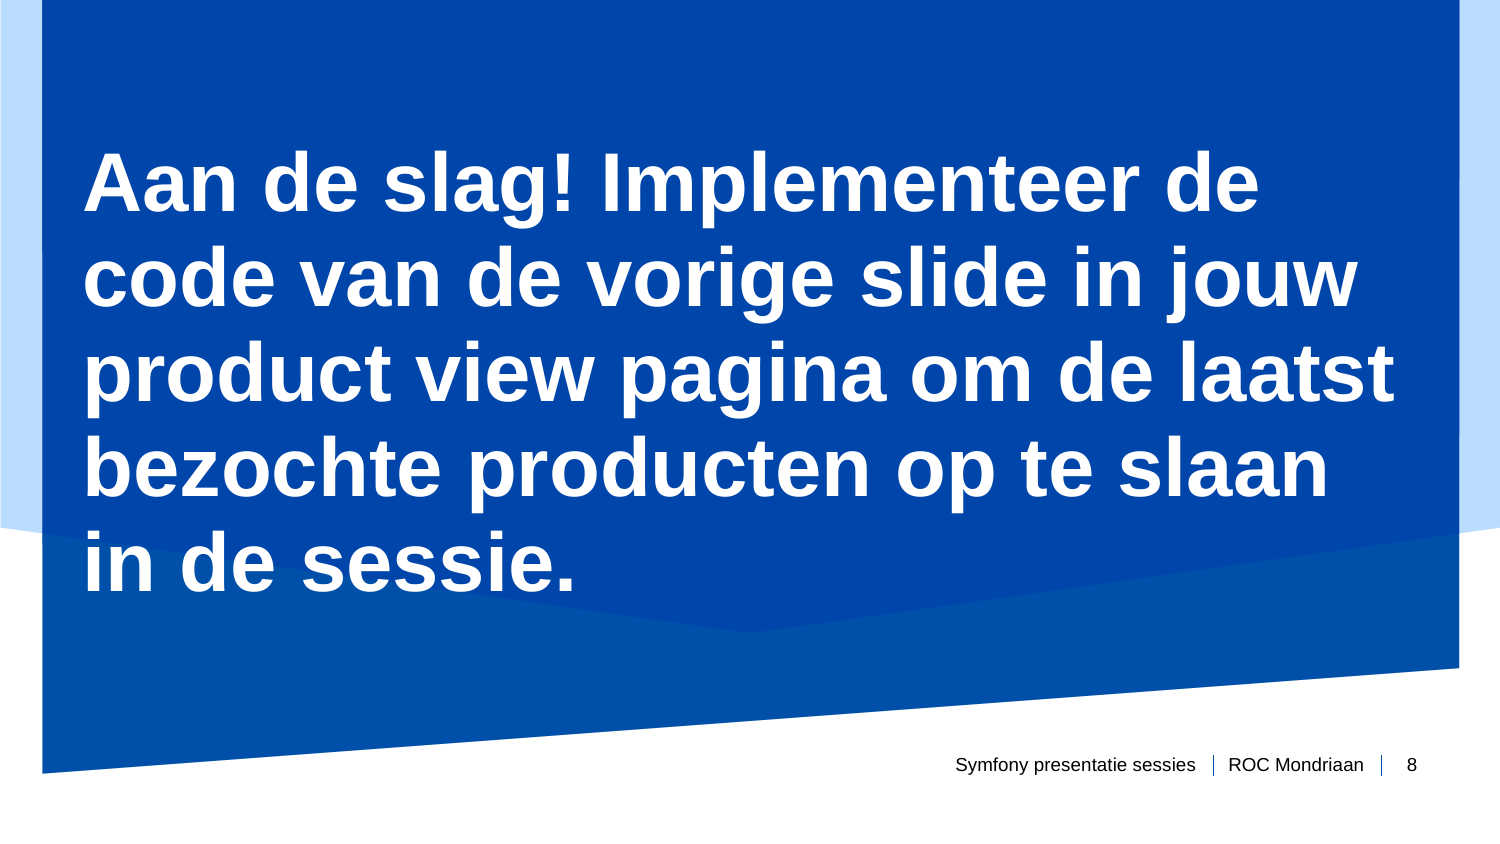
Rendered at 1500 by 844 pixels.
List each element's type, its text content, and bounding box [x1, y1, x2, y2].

footer Symfony presentatie sessies [386, 752, 1214, 783]
title Aan de slag! Implementeer de code van de vorige slide in jouw product view pagina om de laatst bezochte producten op te slaan in de sessie. [82, 135, 1418, 526]
picture [0, 0, 1500, 844]
slide_number 8 [1381, 752, 1418, 783]
